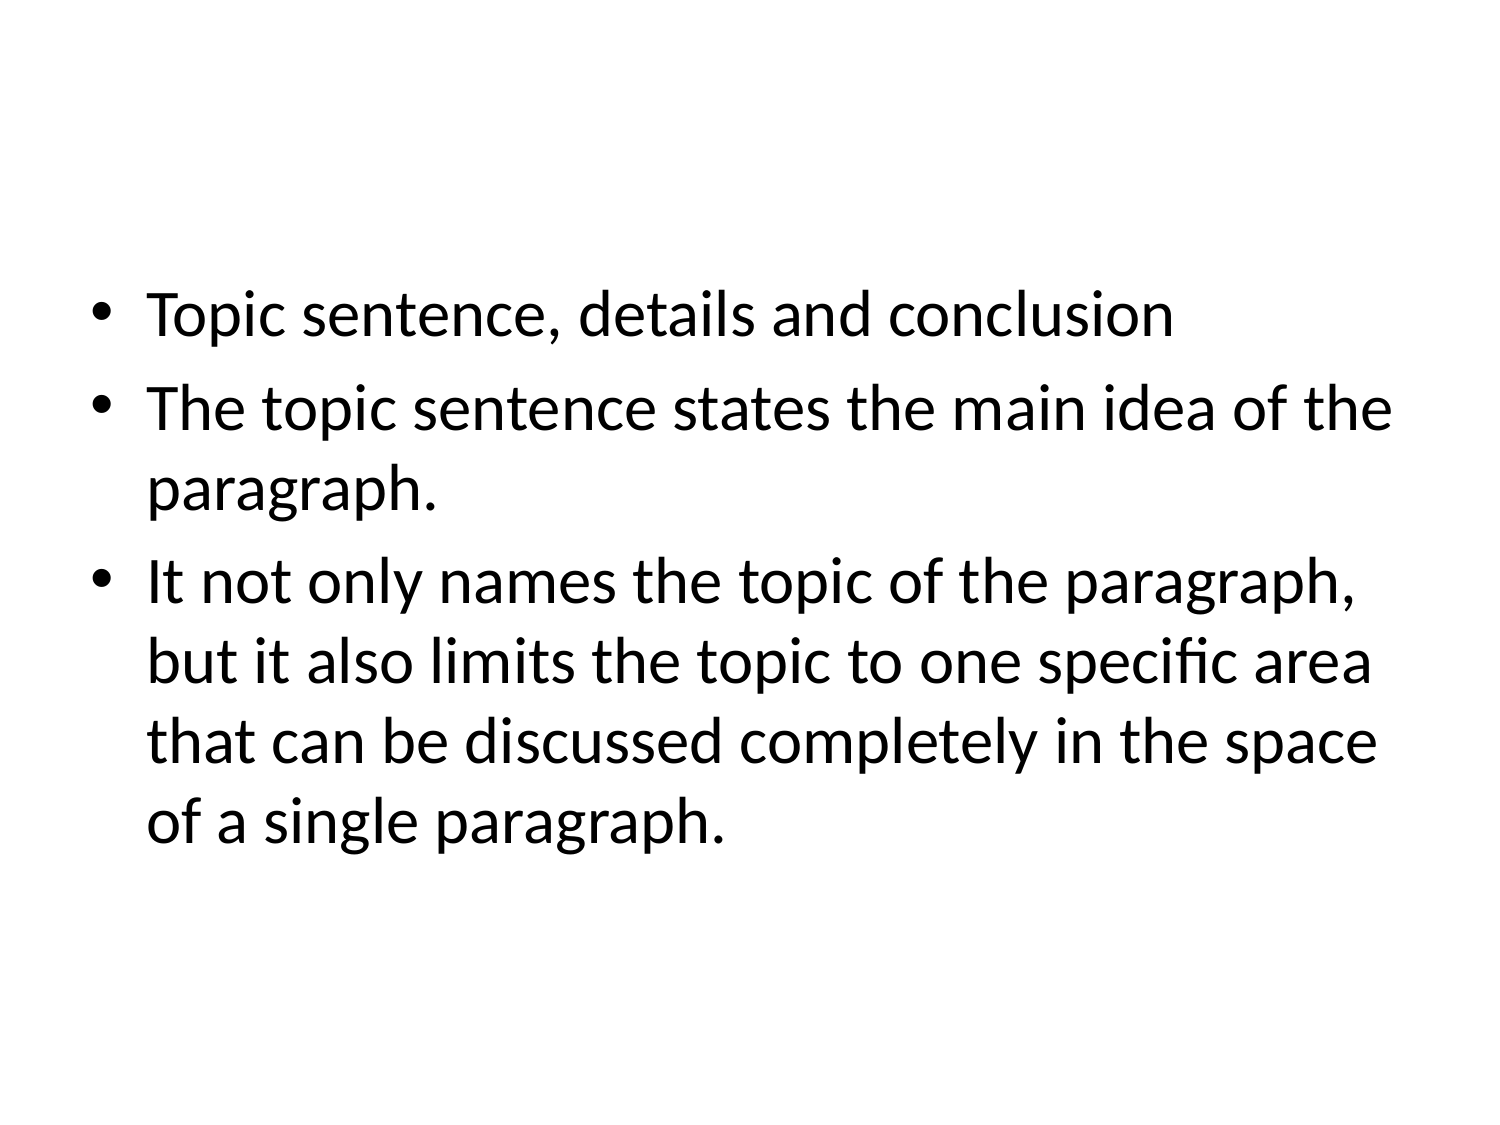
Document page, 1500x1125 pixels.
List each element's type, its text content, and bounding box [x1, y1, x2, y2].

list Topic sentence, details and conclusion The topic sentence states the main idea of the paragraph. It not only names the topic of the paragraph, but it also limits the topic to one specific area that can be discussed completely in the space of a single paragraph. [75, 262, 1425, 1005]
